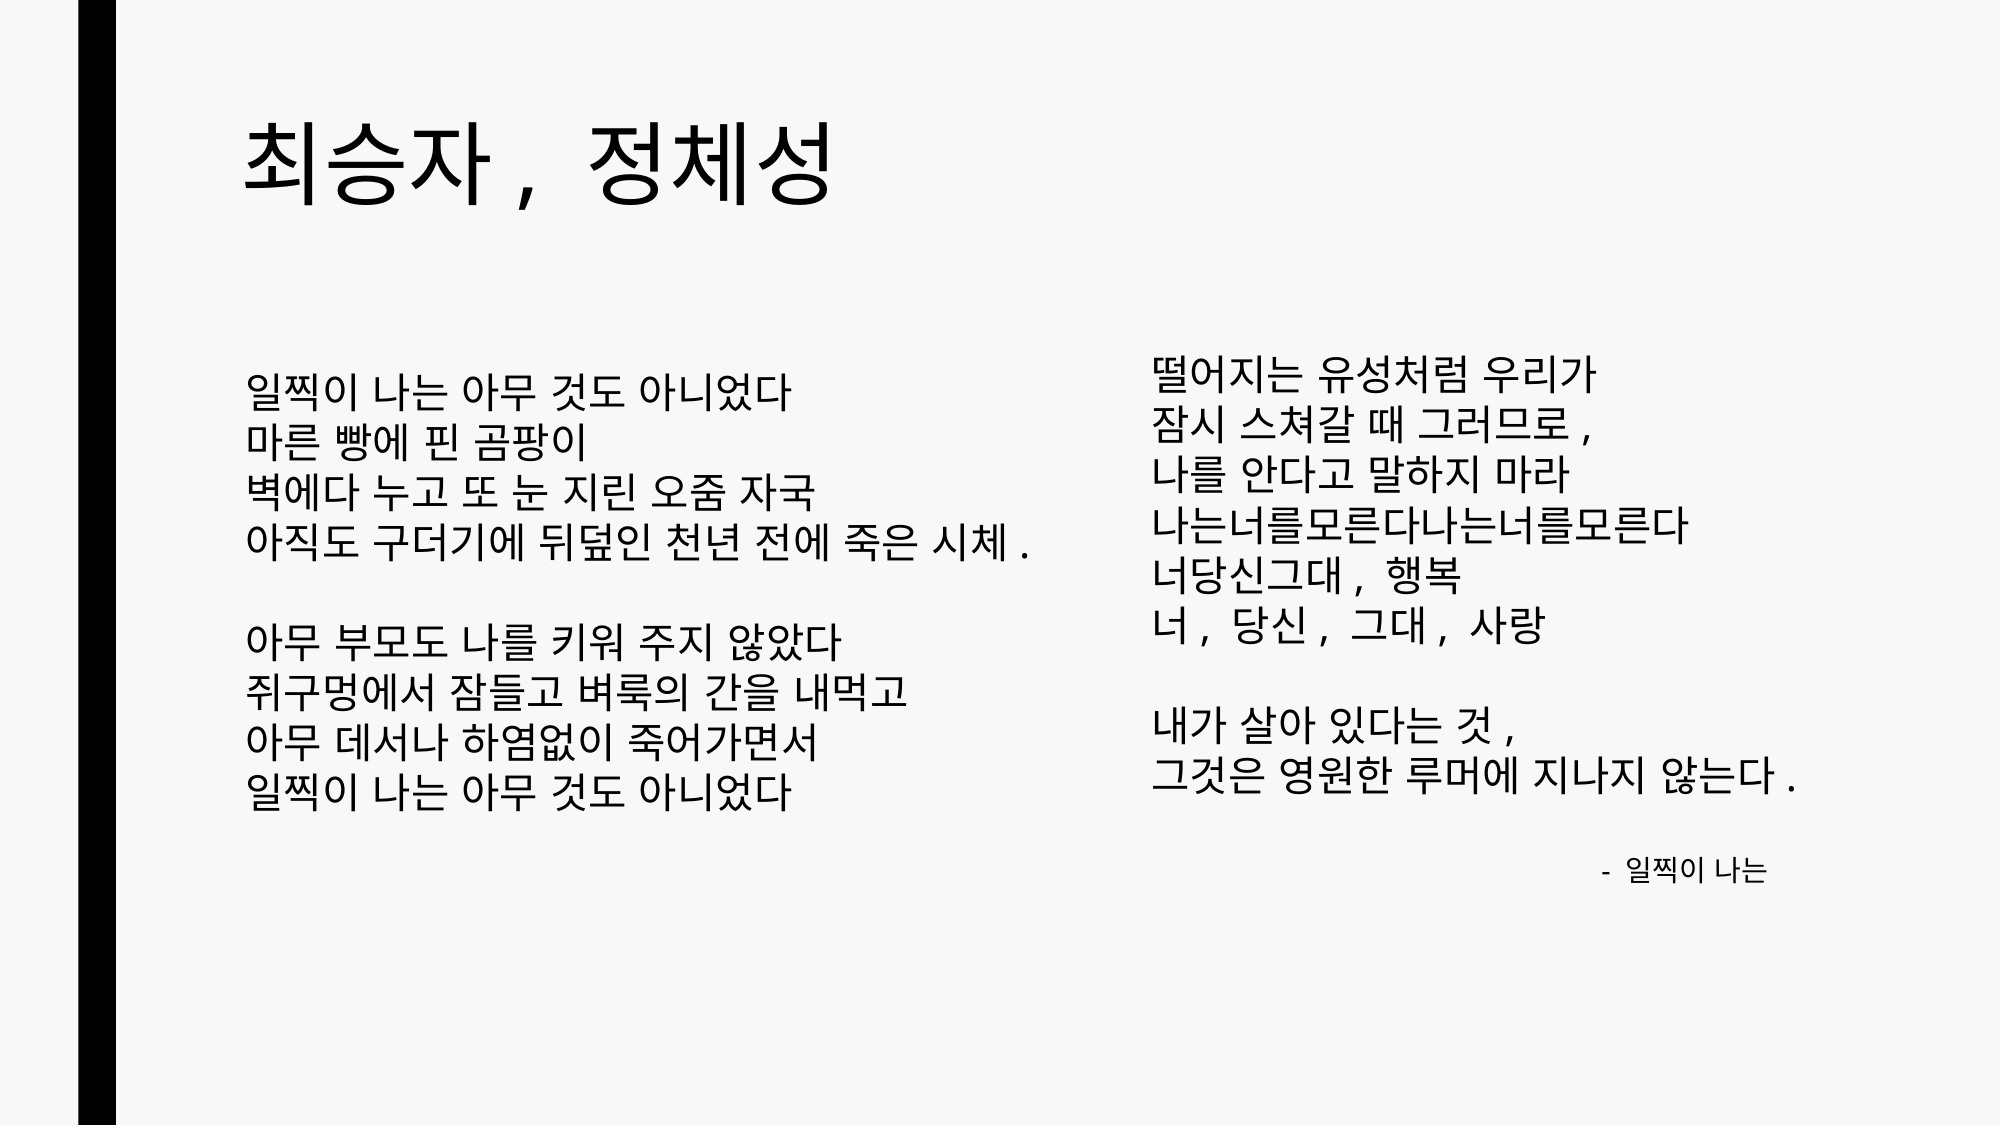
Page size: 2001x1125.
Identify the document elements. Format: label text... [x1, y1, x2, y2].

text_box 떨어지는 유성처럼 우리가 잠시 스쳐갈 때 그러므로, 나를 안다고 말하지 마라 나는너를모른다나는너를모른다 너당신그대, 행복 너, 당신, 그대, 사랑 내가 살아 있다는 것, 그것은 영원한 루머에 지나지 않는다. - 일찍이 나는 [1136, 341, 1863, 897]
title 최승자, 정체성 [225, 112, 1800, 357]
text_box 일찍이 나는 아무 것도 아니었다 마른 빵에 핀 곰팡이 벽에다 누고 또 눈 지린 오줌 자국 아직도 구더기에 뒤덮인 천년 전에 죽은 시체. 아무 부모도 나를 키워 주지 않았다 쥐구멍에서 잠들고 벼룩의 간을 내먹고 아무 데서나 하염없이 죽어가면서 일찍이 나는 아무 것도 아니었다 [230, 359, 1231, 825]
